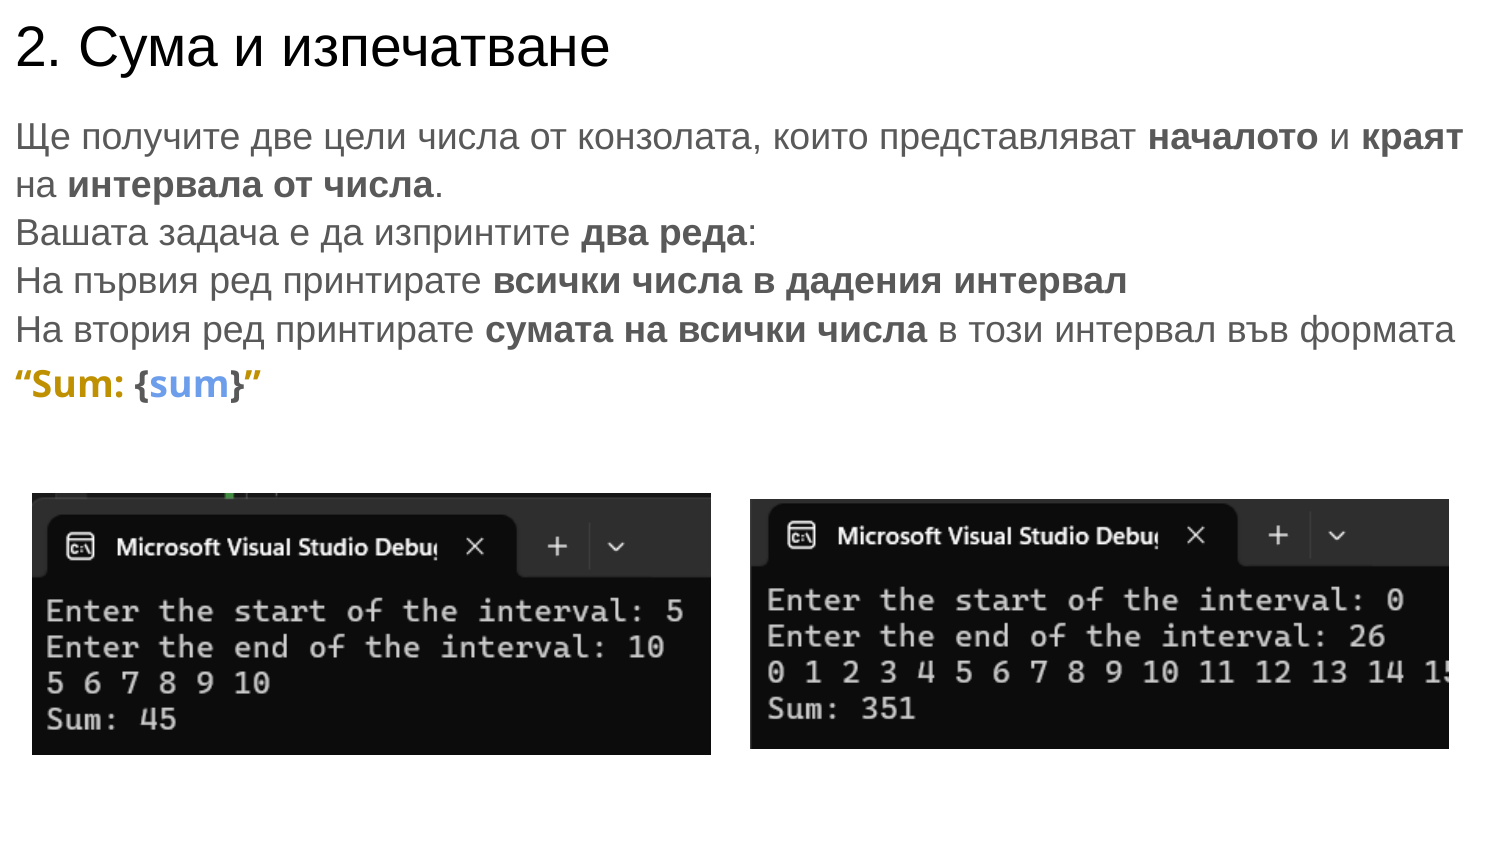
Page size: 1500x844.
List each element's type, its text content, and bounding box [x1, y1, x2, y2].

list Ще получите две цели числа от конзолата, които представляват началото и краят на интервала от числа. Вашата задача е да изпринтите два реда: На първия ред принтирате всички числа в дадения интервал На втория ред принтирате сумата на всички числа в този интервал във формата “Sum: {sum}” [0, 93, 1500, 844]
picture [749, 499, 1449, 749]
picture [32, 493, 711, 755]
title 2. Сума и изпечатване [0, 0, 1398, 93]
